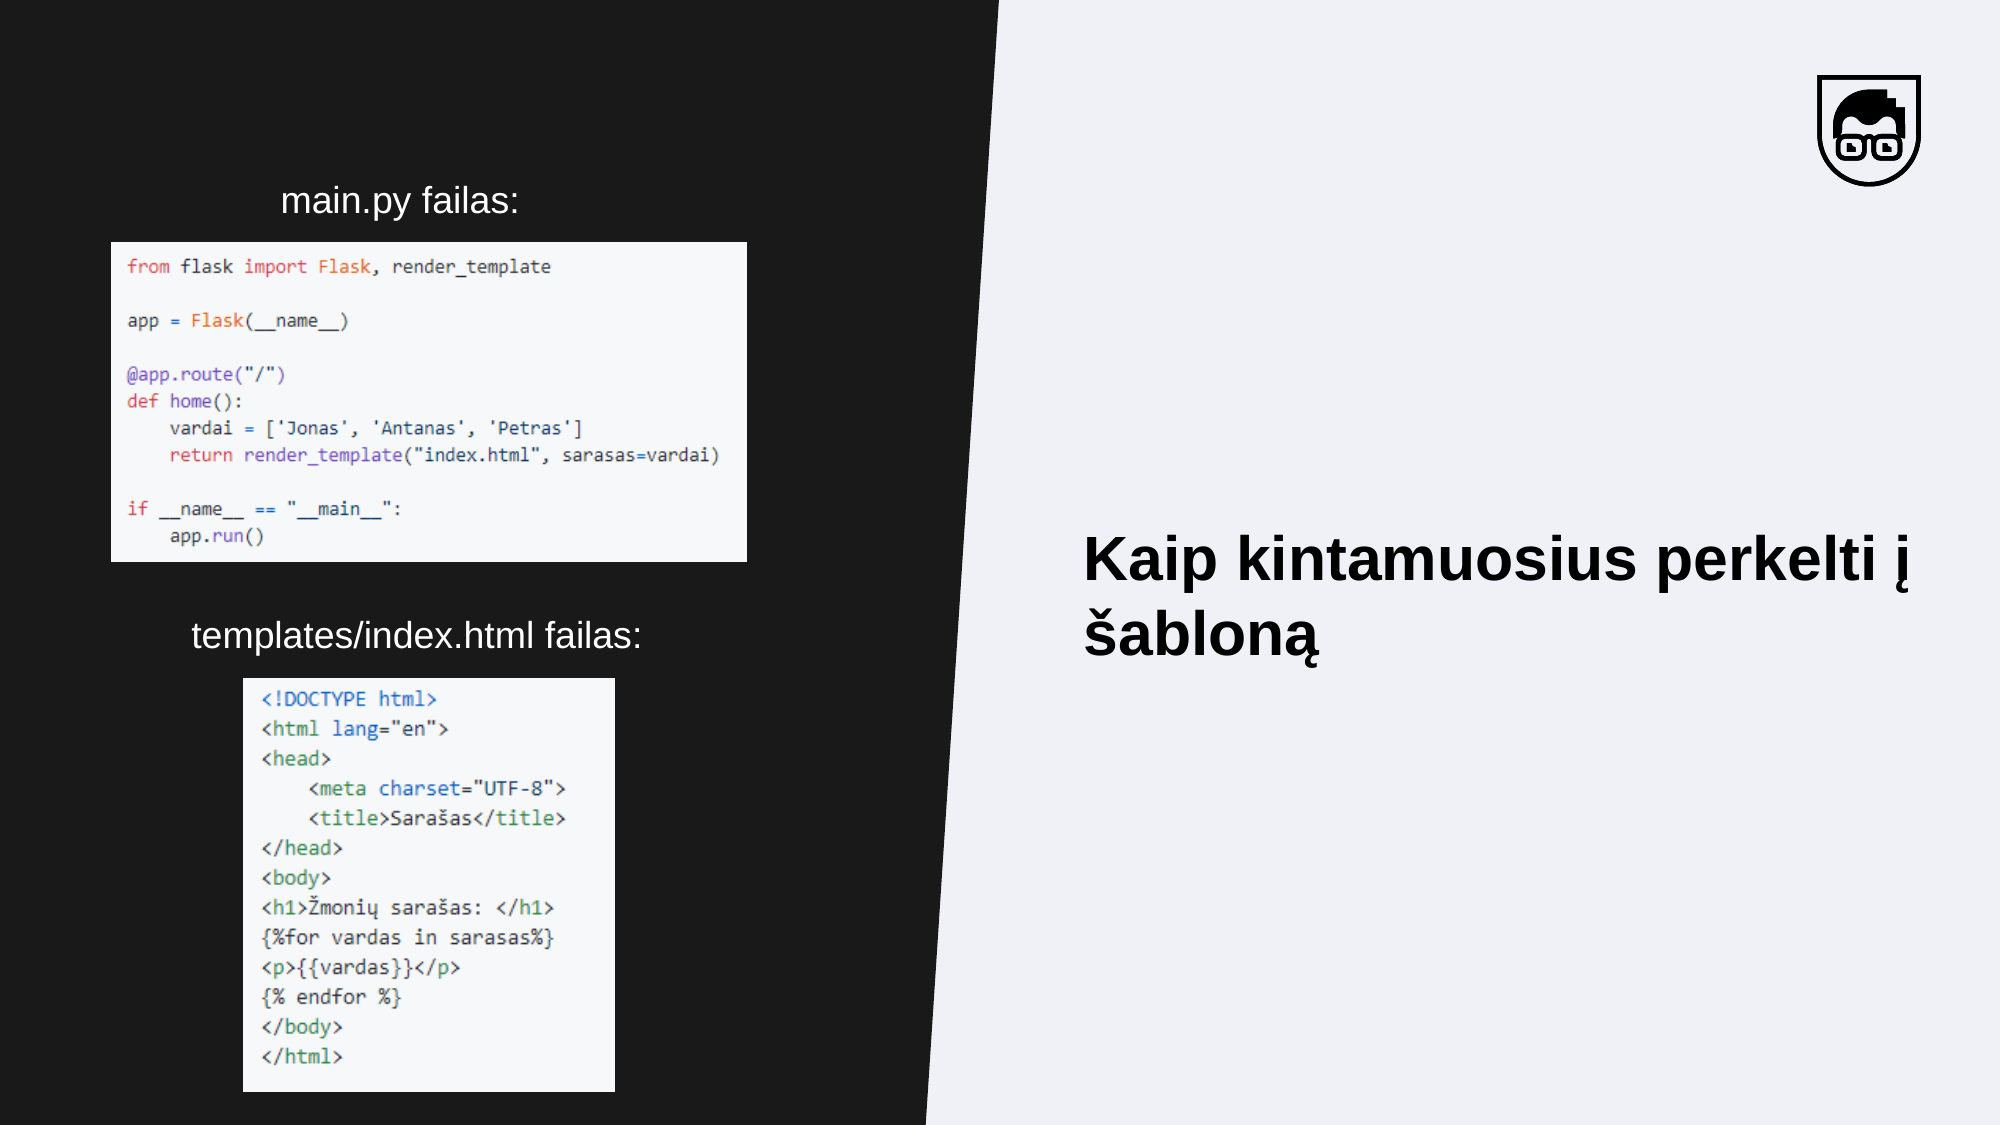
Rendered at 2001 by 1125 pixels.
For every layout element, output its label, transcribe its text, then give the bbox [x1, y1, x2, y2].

text_box Kaip kintamuosius perkelti į šabloną [1076, 511, 1949, 676]
picture [243, 678, 615, 1092]
text_box main.py failas: [273, 168, 709, 229]
text_box templates/index.html failas: [183, 603, 750, 664]
picture [111, 242, 747, 562]
